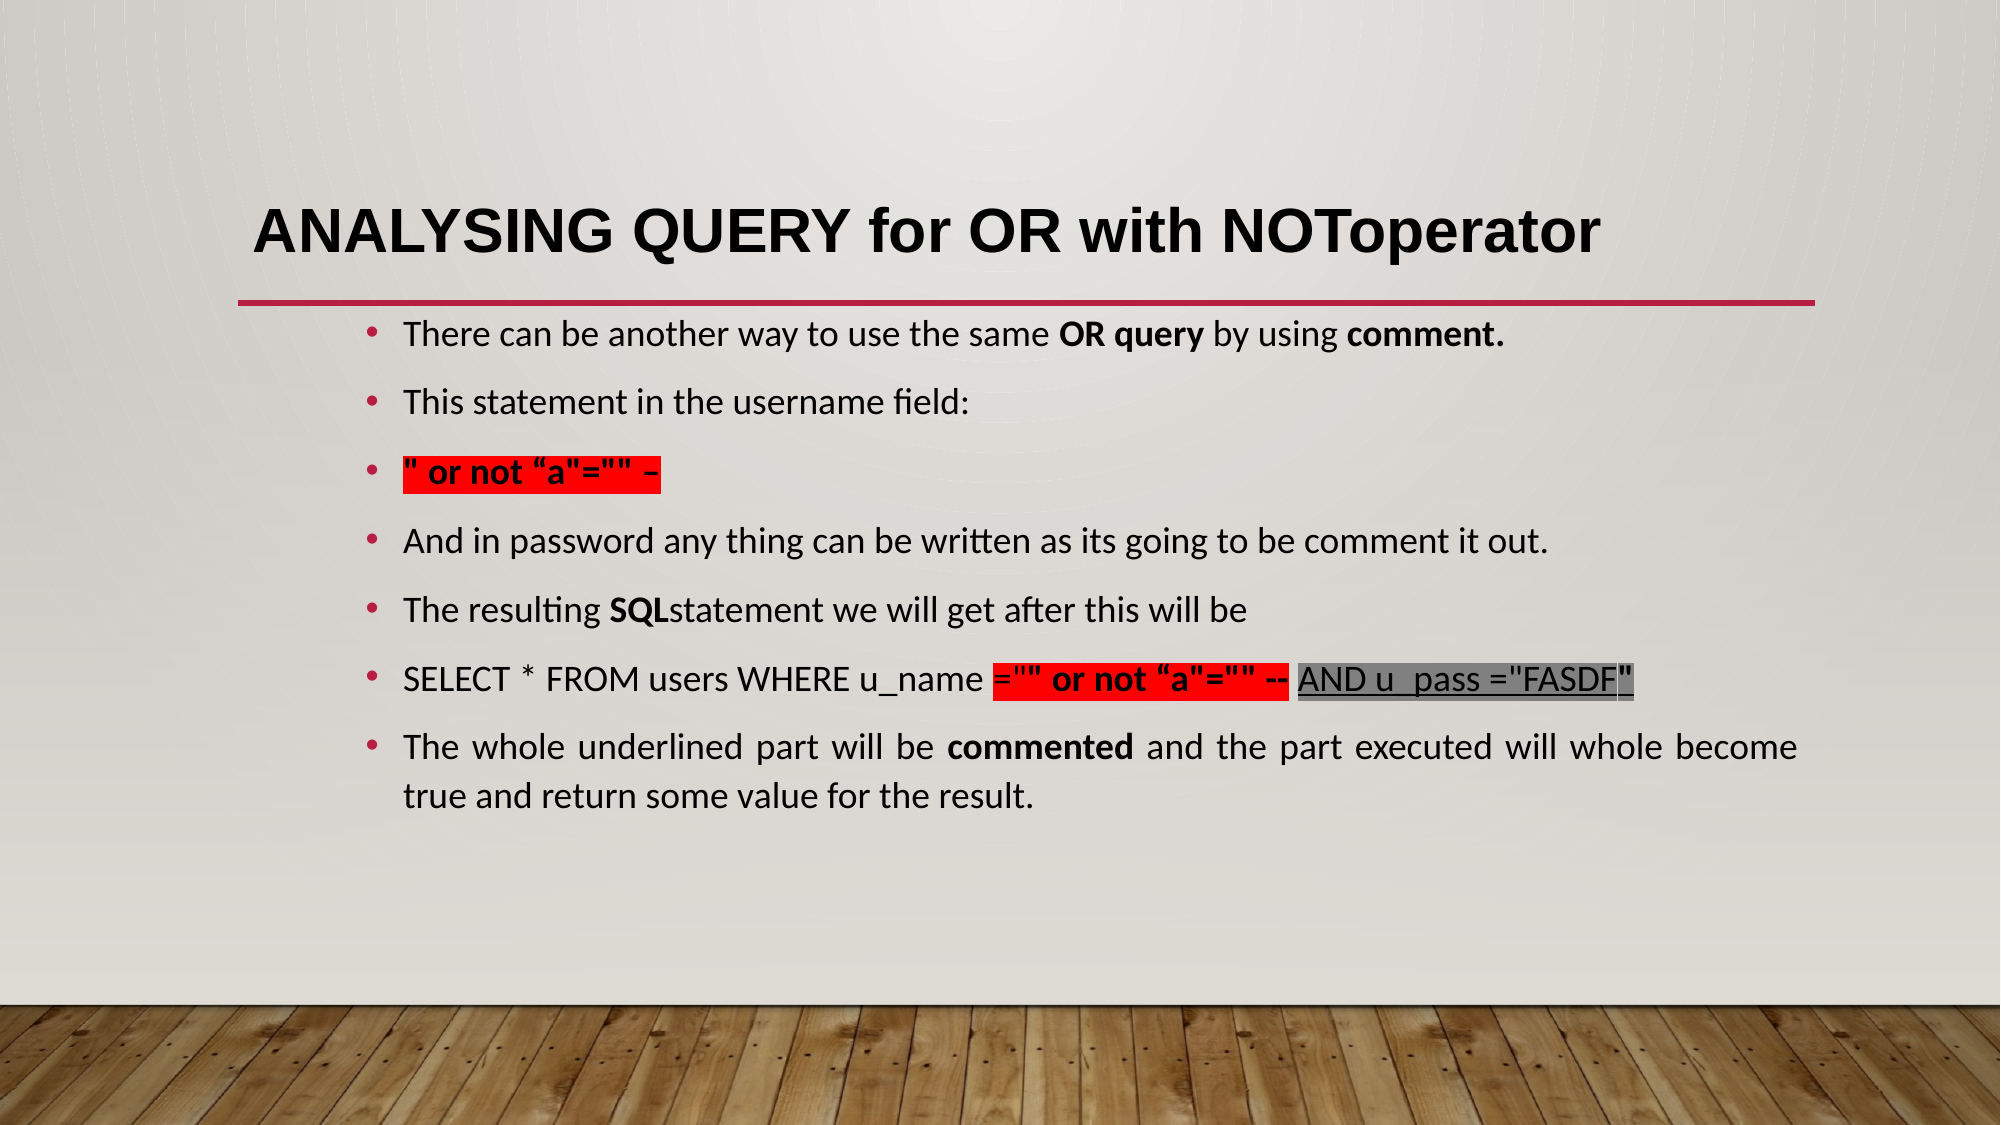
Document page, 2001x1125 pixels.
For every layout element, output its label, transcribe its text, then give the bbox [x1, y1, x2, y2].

list There can be another way to use the same OR query by using comment. This statement in the username field: " or not “a"="" – And in password any thing can be written as its going to be comment it out. The resulting SQLstatement we will get after this will be SELECT * FROM users WHERE u_name ="" or not “a"="" -- AND u_pass ="FASDF" The whole underlined part will be commented and the part executed will whole become true and return some value for the result. [238, 398, 1814, 1112]
text_box ANALYSING QUERY for OR with NOToperator [238, 182, 1814, 398]
picture [0, 1005, 2000, 1125]
